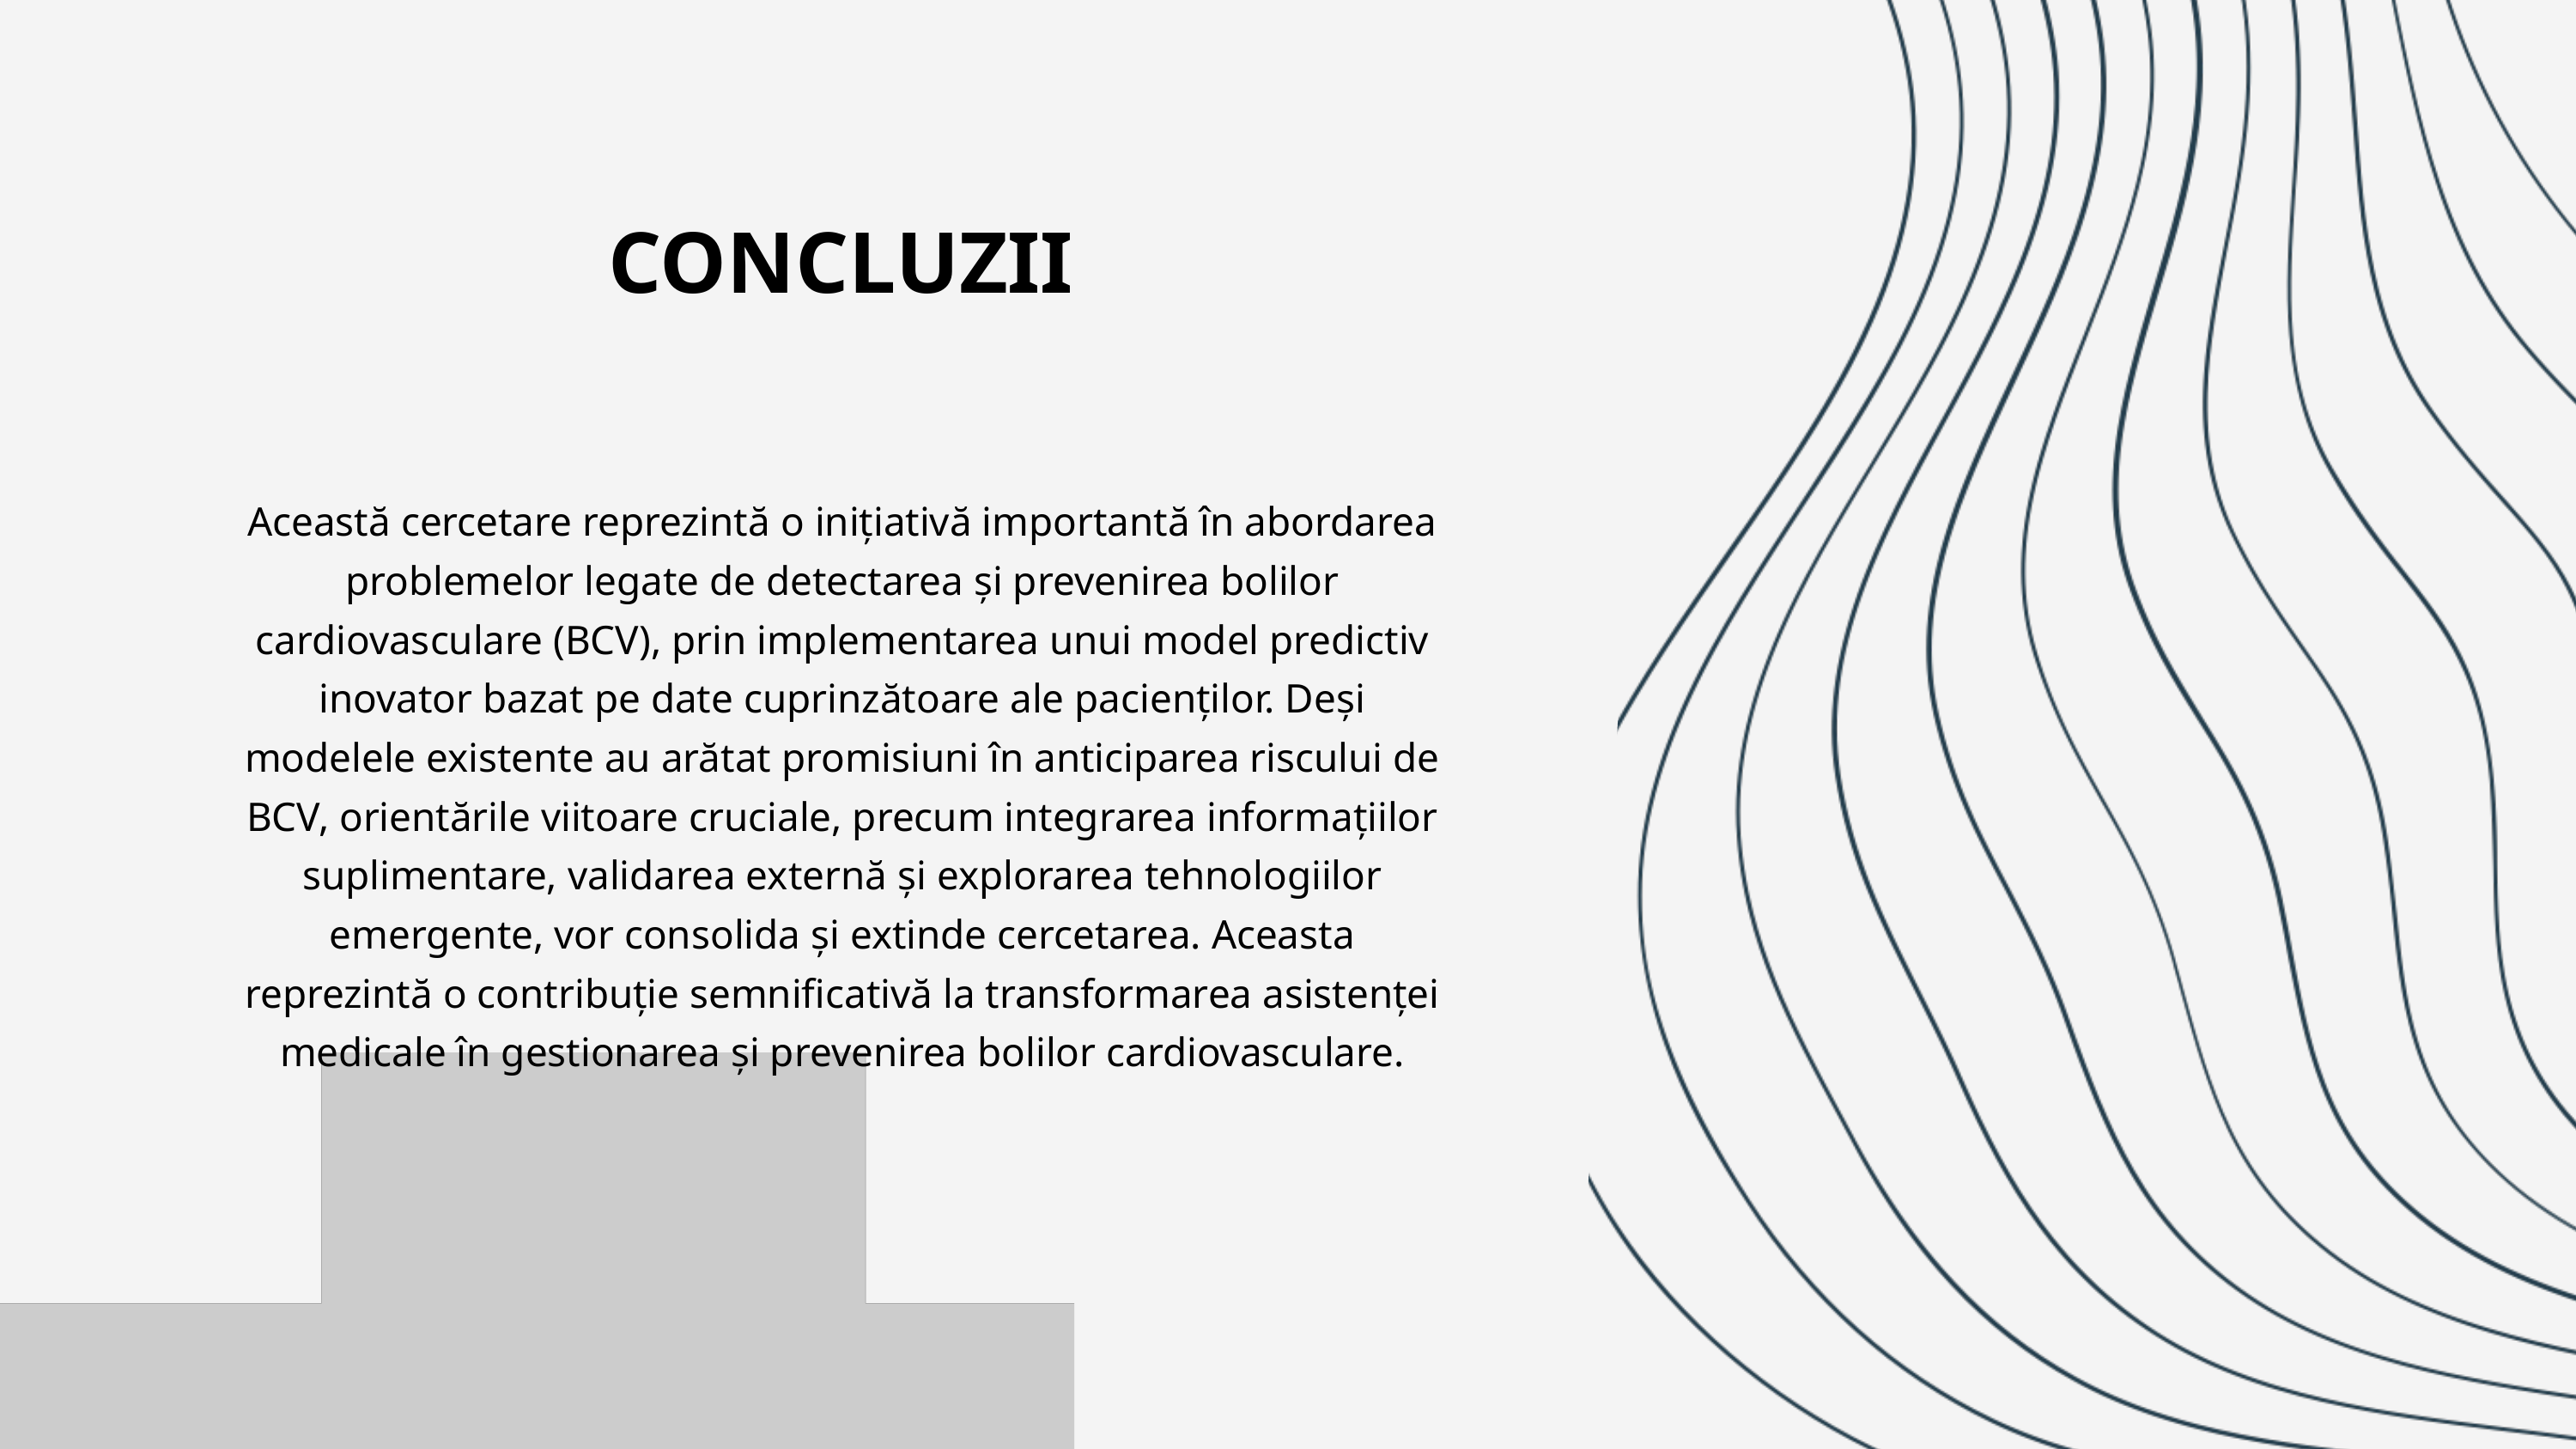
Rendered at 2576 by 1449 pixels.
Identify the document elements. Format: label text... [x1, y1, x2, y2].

text_box Această cercetare reprezintă o inițiativă importantă în abordarea problemelor legate de detectarea și prevenirea bolilor cardiovasculare (BCV), prin implementarea unui model predictiv inovator bazat pe date cuprinzătoare ale pacienților. Deși modelele existente au arătat promisiuni în anticiparea riscului de BCV, orientările viitoare cruciale, precum integrarea informațiilor suplimentare, validarea externă și explorarea tehnologiilor emergente, vor consolida și extinde cercetarea. Aceasta reprezintă o contribuție semnificativă la transformarea asistenței medicale în gestionarea și prevenirea bolilor cardiovasculare. [237, 485, 1448, 1076]
text_box CONCLUZII [532, 191, 1149, 310]
text_box [1571, 0, 2576, 1449]
text_box [0, 1052, 1075, 1449]
